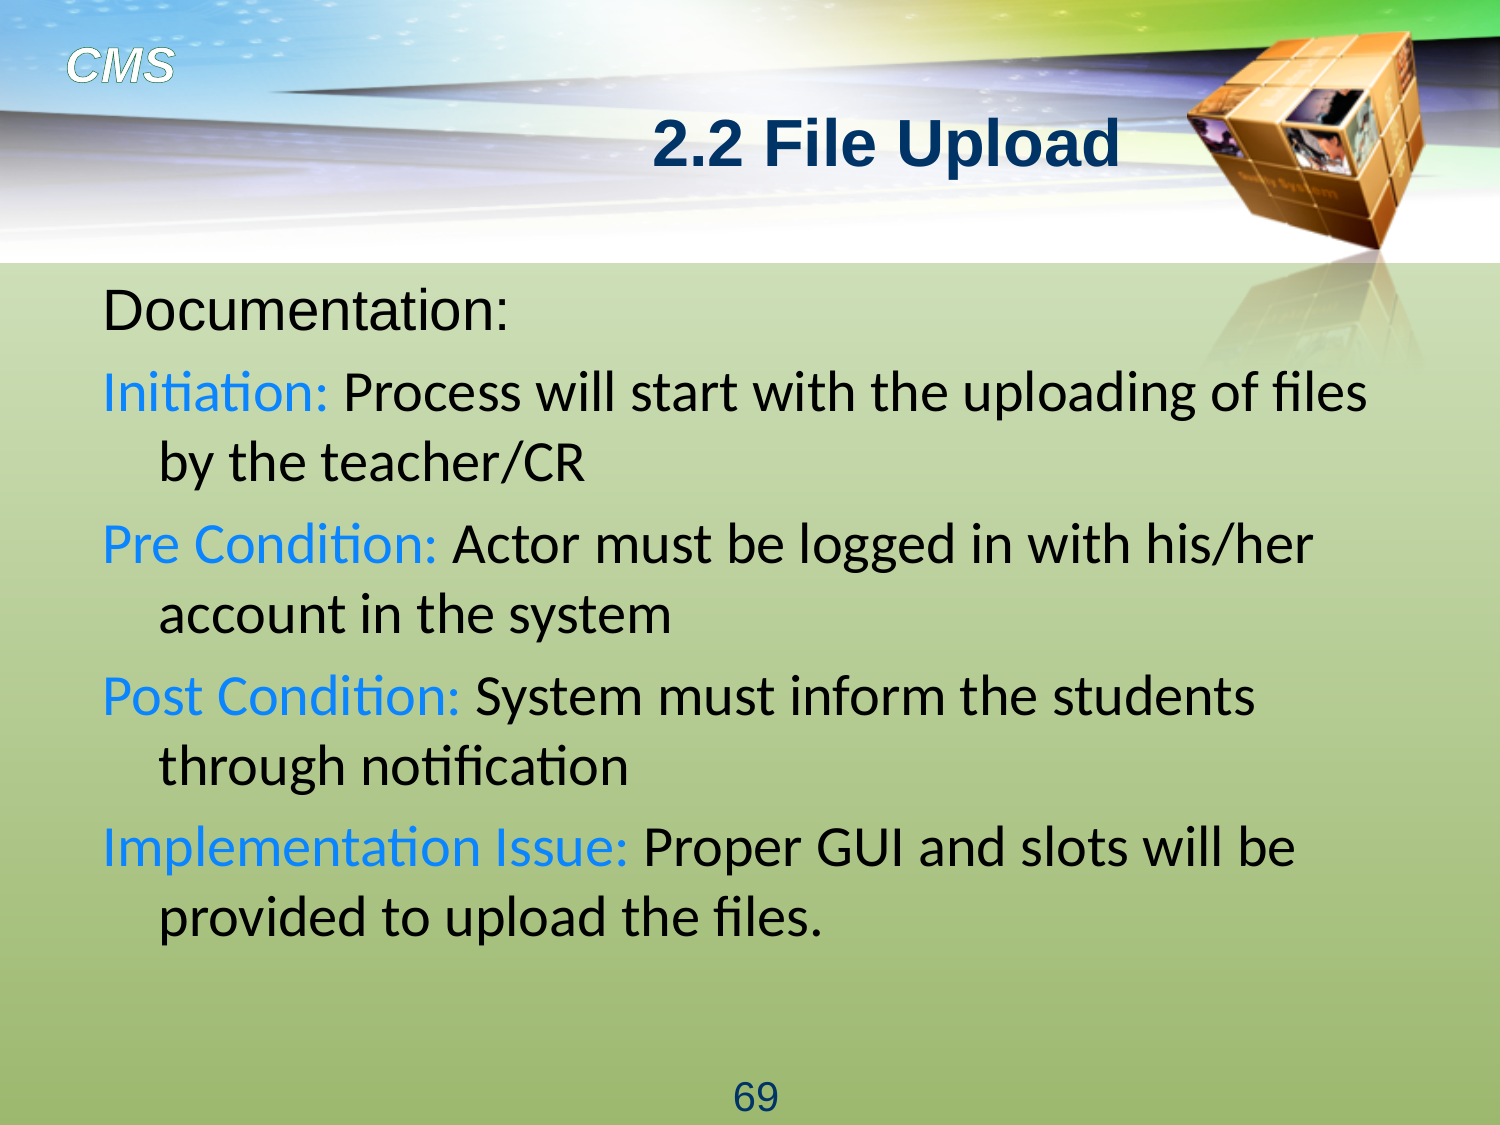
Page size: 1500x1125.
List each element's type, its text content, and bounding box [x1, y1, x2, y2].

picture [0, 0, 1500, 264]
list Documentation: Initiation: Process will start with the uploading of files by the teacher/CR Pre Condition: Actor must be logged in with his/her account in the system Post Condition: System must inform the students through notification Implementation Issue: Proper GUI and slots will be provided to upload the files. [87, 264, 1432, 1038]
title 2.2 File Upload [87, 99, 1138, 181]
slide_number 69 [687, 1062, 826, 1106]
